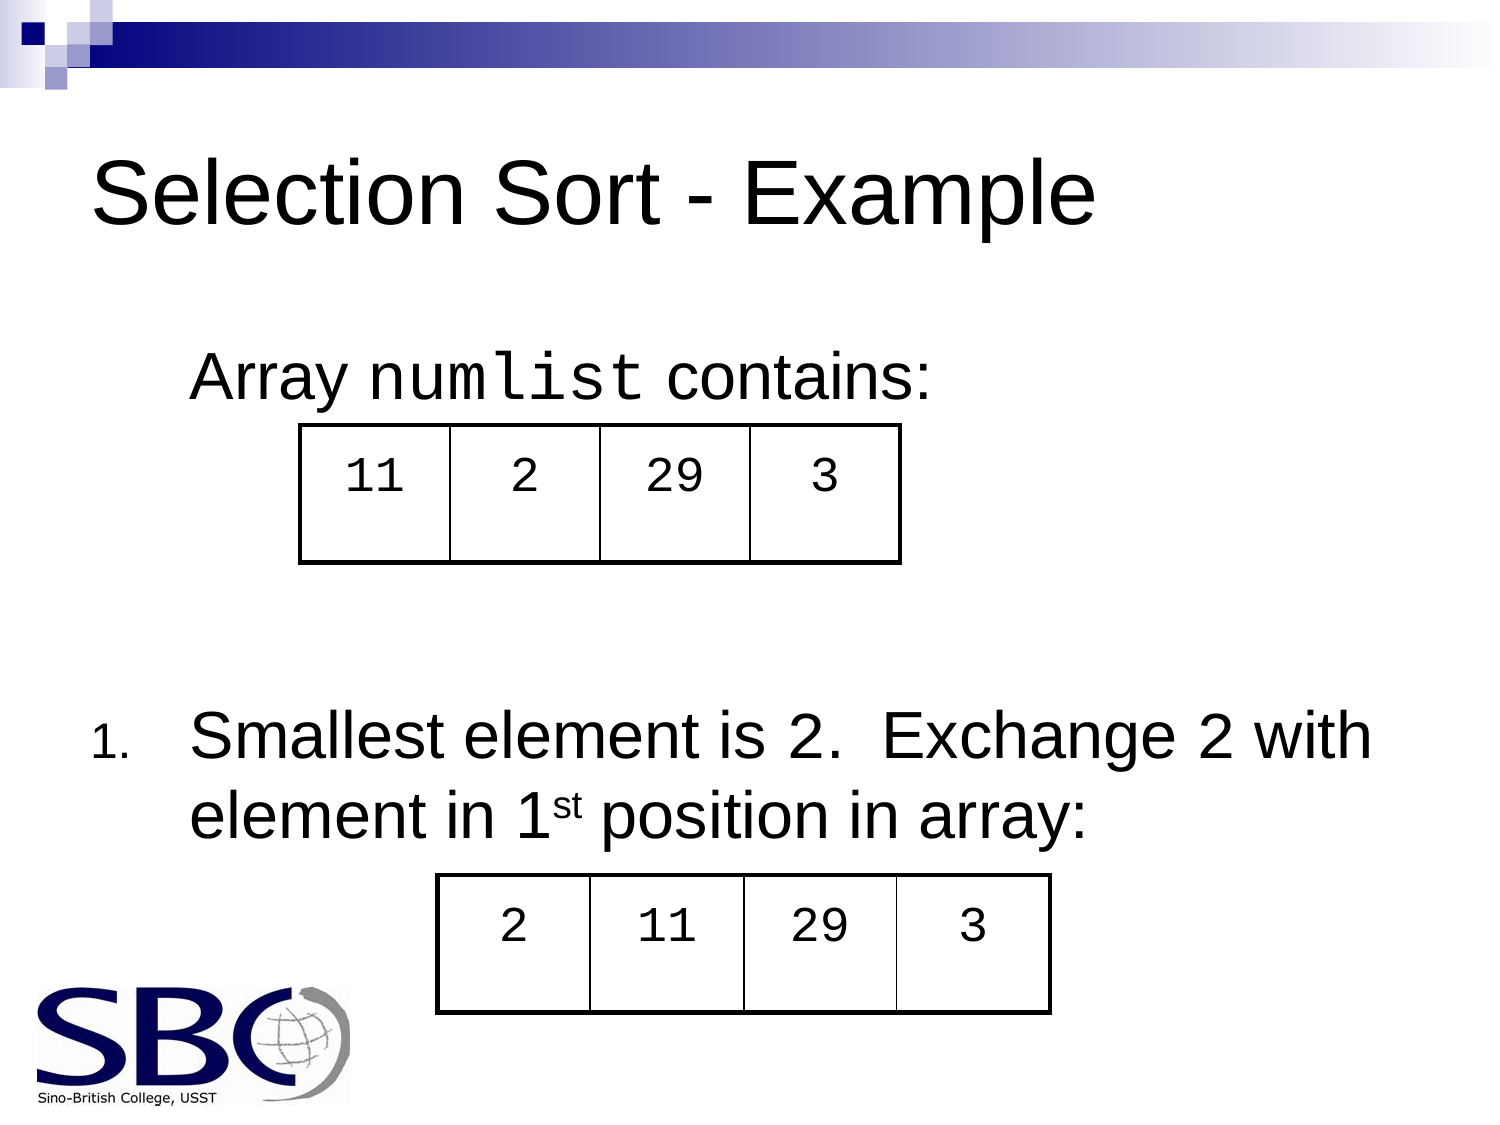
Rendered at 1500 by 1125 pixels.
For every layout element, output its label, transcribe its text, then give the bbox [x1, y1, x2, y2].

table_header 11 [302, 427, 449, 560]
list Array numlist contains: Smallest element is 2. Exchange 2 with element in 1st position in array: [74, 324, 1426, 963]
table_header 2 [440, 877, 589, 1010]
table_header 29 [745, 877, 896, 1010]
table_header 3 [751, 427, 898, 560]
table_header 2 [451, 427, 599, 560]
table_header 3 [897, 877, 1048, 1010]
table_header 29 [601, 427, 749, 560]
title Selection Sort - Example [74, 74, 1426, 301]
table_header 11 [591, 877, 743, 1010]
picture [37, 987, 350, 1106]
